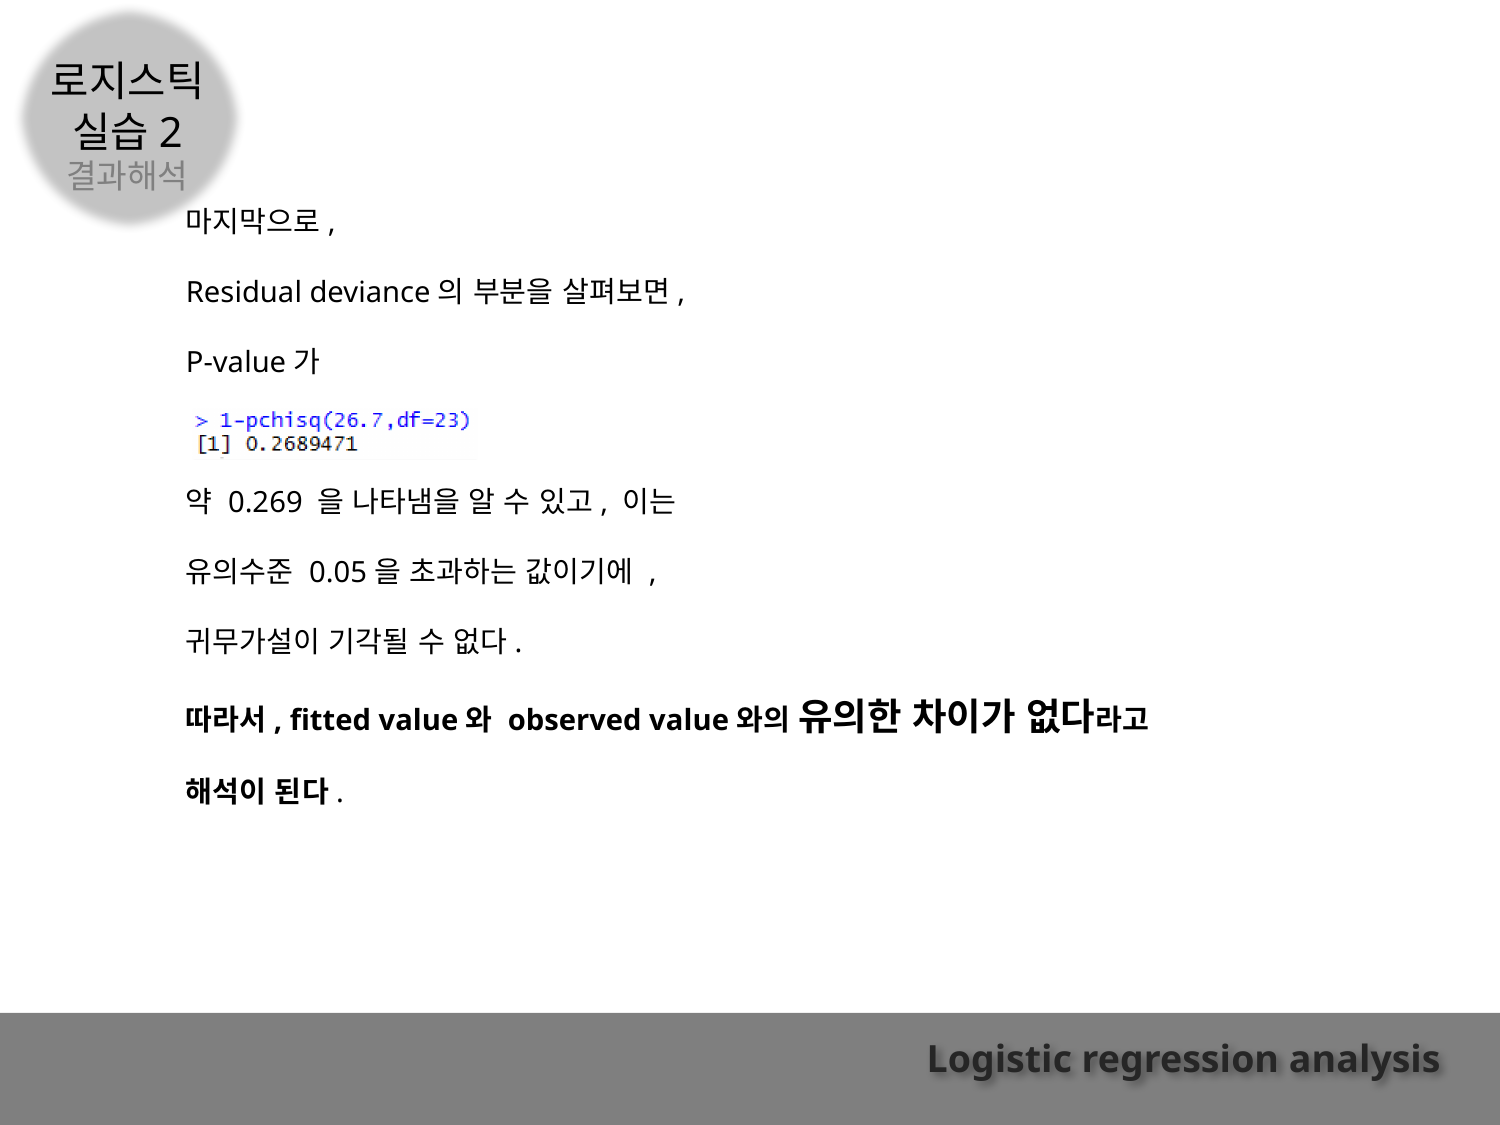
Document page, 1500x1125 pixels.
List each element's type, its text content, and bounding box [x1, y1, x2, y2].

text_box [0, 0, 347, 236]
picture [192, 408, 478, 461]
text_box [0, 1012, 1500, 1125]
text_box 마지막으로, Residual deviance의 부분을 살펴보면, P-value가 약 0.269 을 나타냄을 알 수 있고, 이는 유의수준 0.05을 초과하는 값이기에 , 귀무가설이 기각될 수 없다. 따라서, fitted value와 observed value와의 유의한 차이가 없다라고 해석이 된다. [171, 196, 1294, 886]
